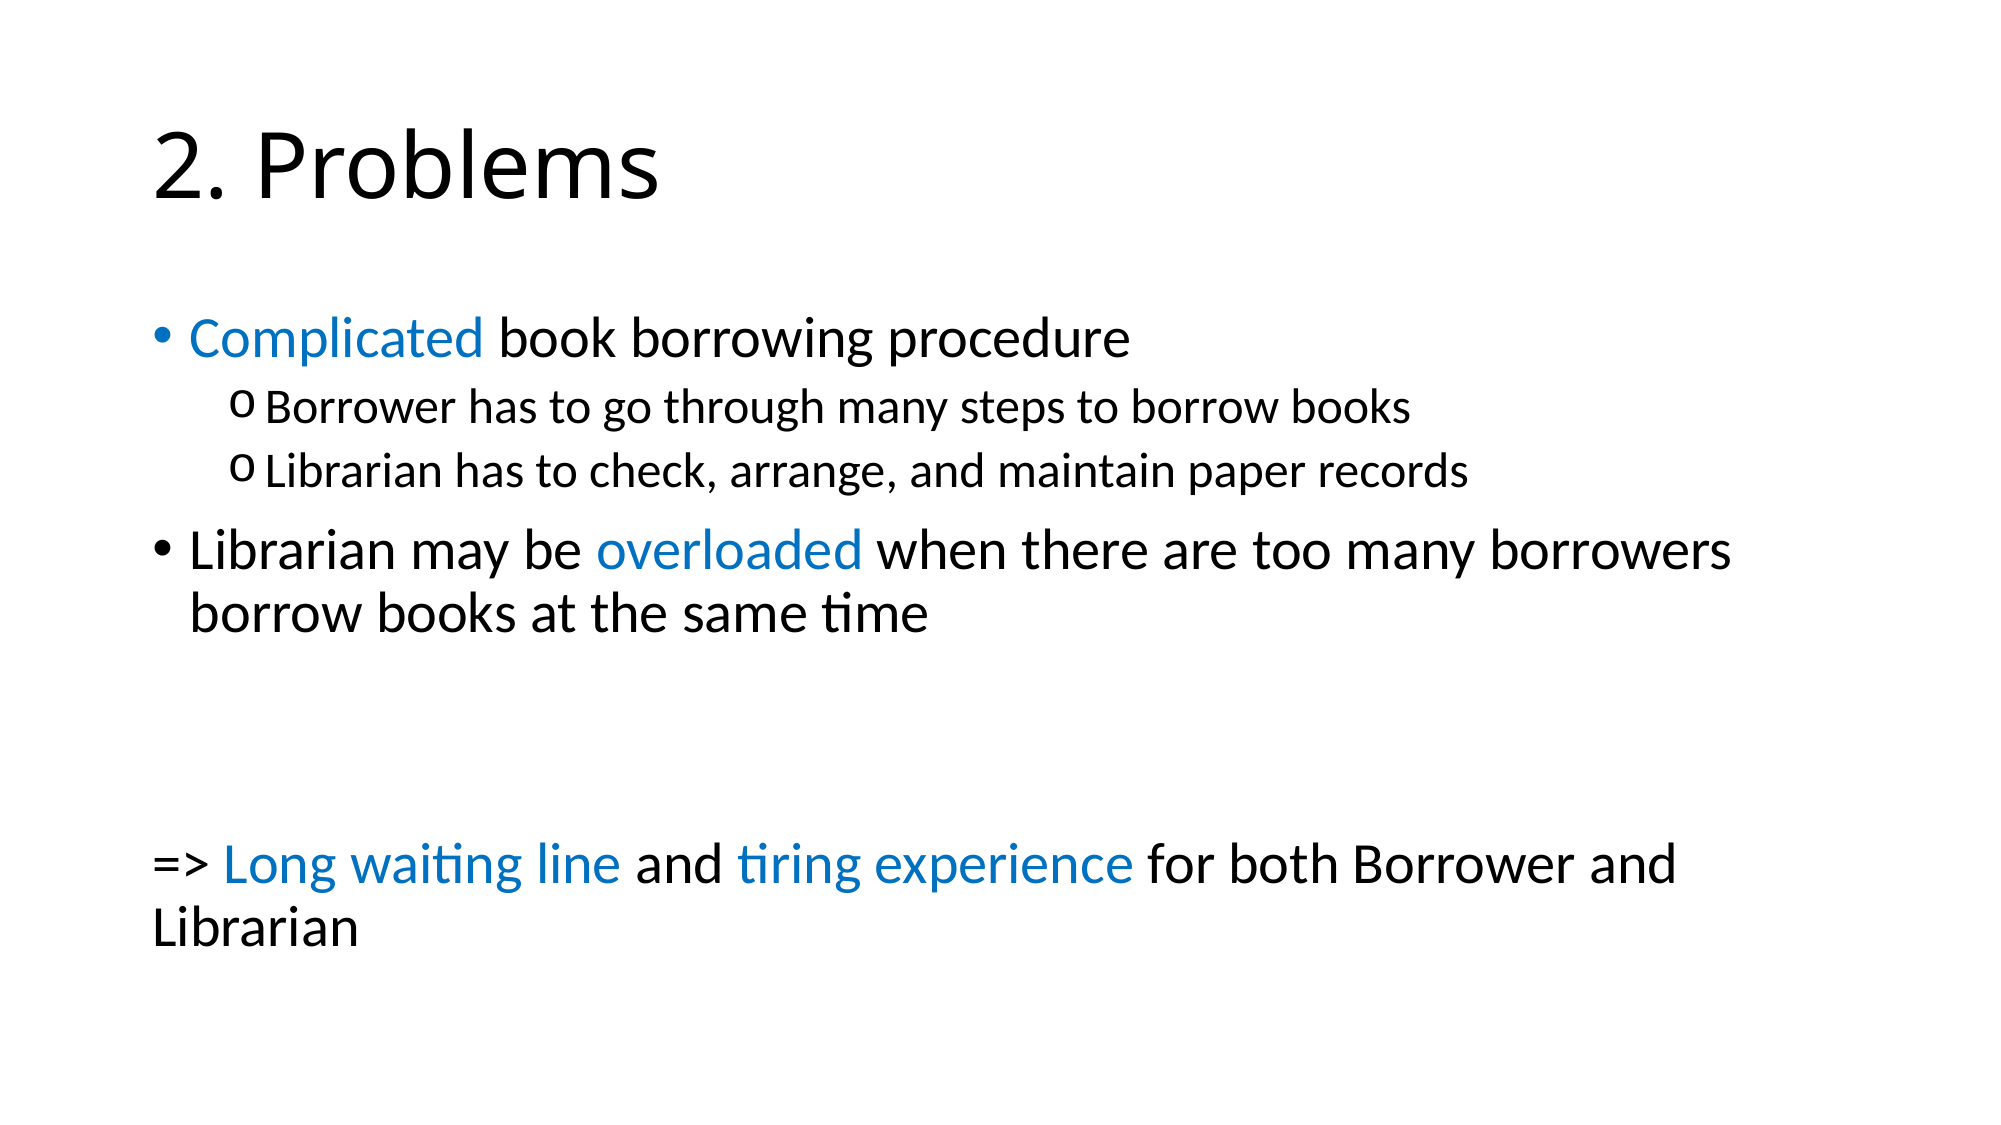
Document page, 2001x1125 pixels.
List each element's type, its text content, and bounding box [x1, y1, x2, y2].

list Complicated book borrowing procedure Borrower has to go through many steps to borrow books Librarian has to check, arrange, and maintain paper records Librarian may be overloaded when there are too many borrowers borrow books at the same time => Long waiting line and tiring experience for both Borrower and Librarian [137, 299, 1863, 1014]
title 2. Problems [137, 59, 1863, 278]
